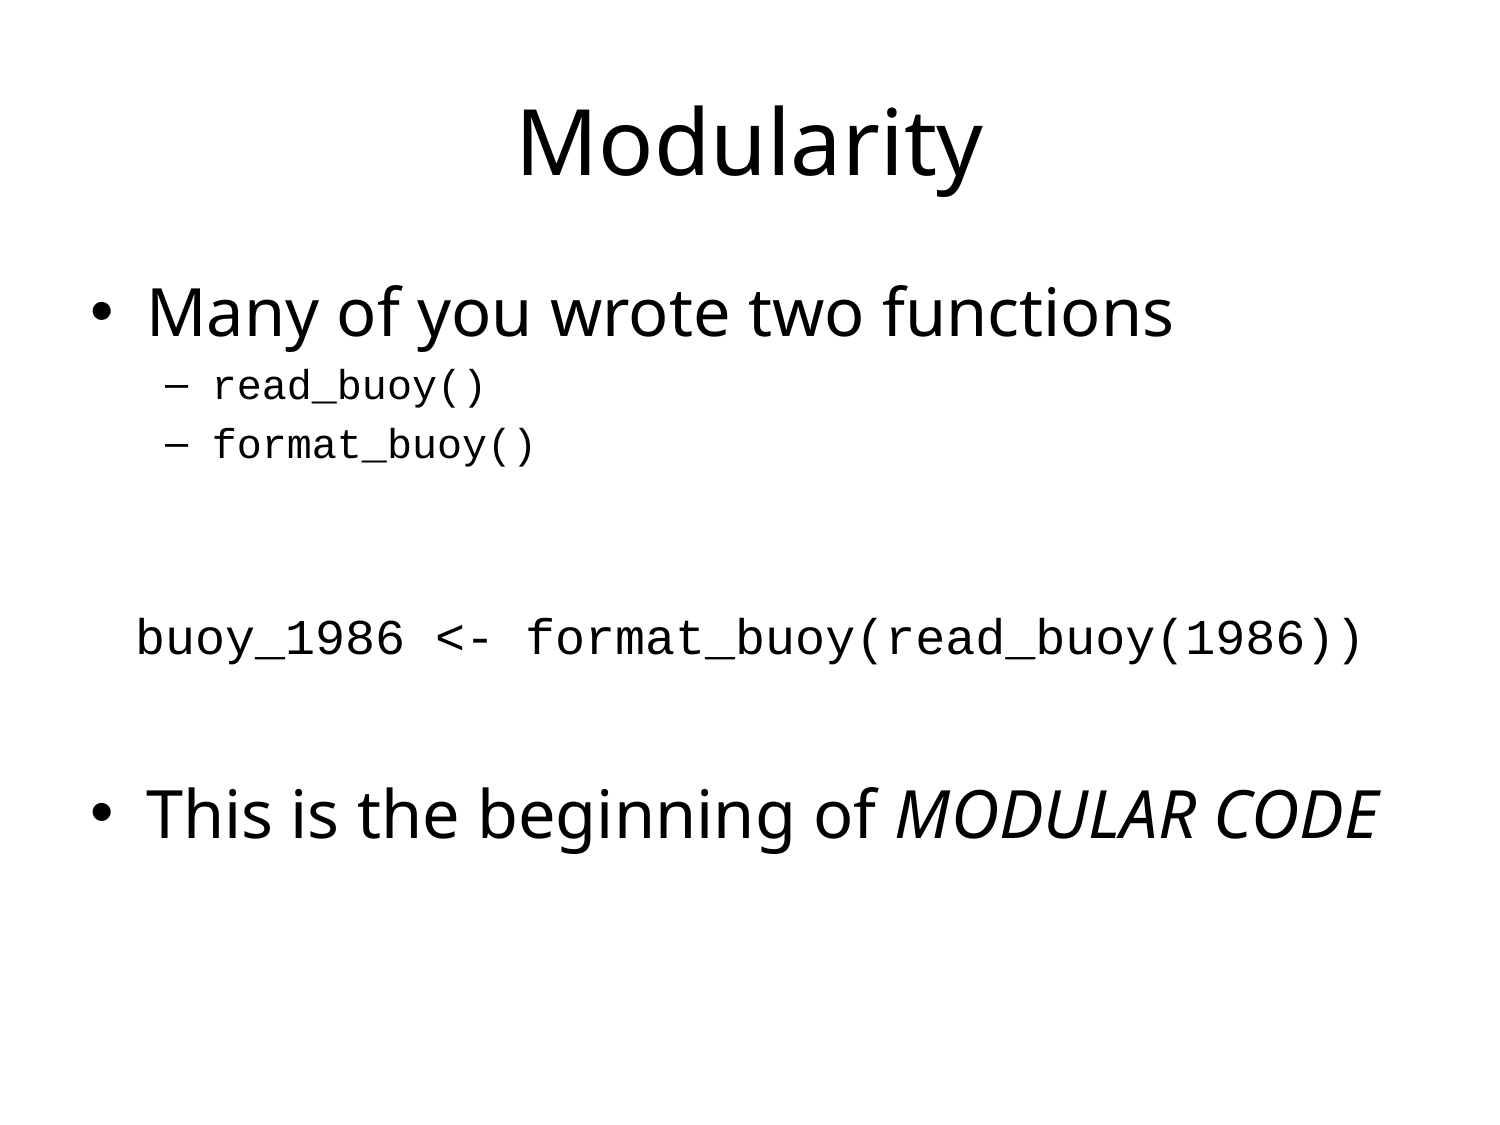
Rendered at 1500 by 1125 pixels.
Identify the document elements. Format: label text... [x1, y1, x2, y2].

title Modularity [75, 45, 1425, 233]
list Many of you wrote two functions read_buoy() format_buoy() buoy_1986 <- format_buoy(read_buoy(1986)) This is the beginning of MODULAR CODE [75, 262, 1425, 1005]
